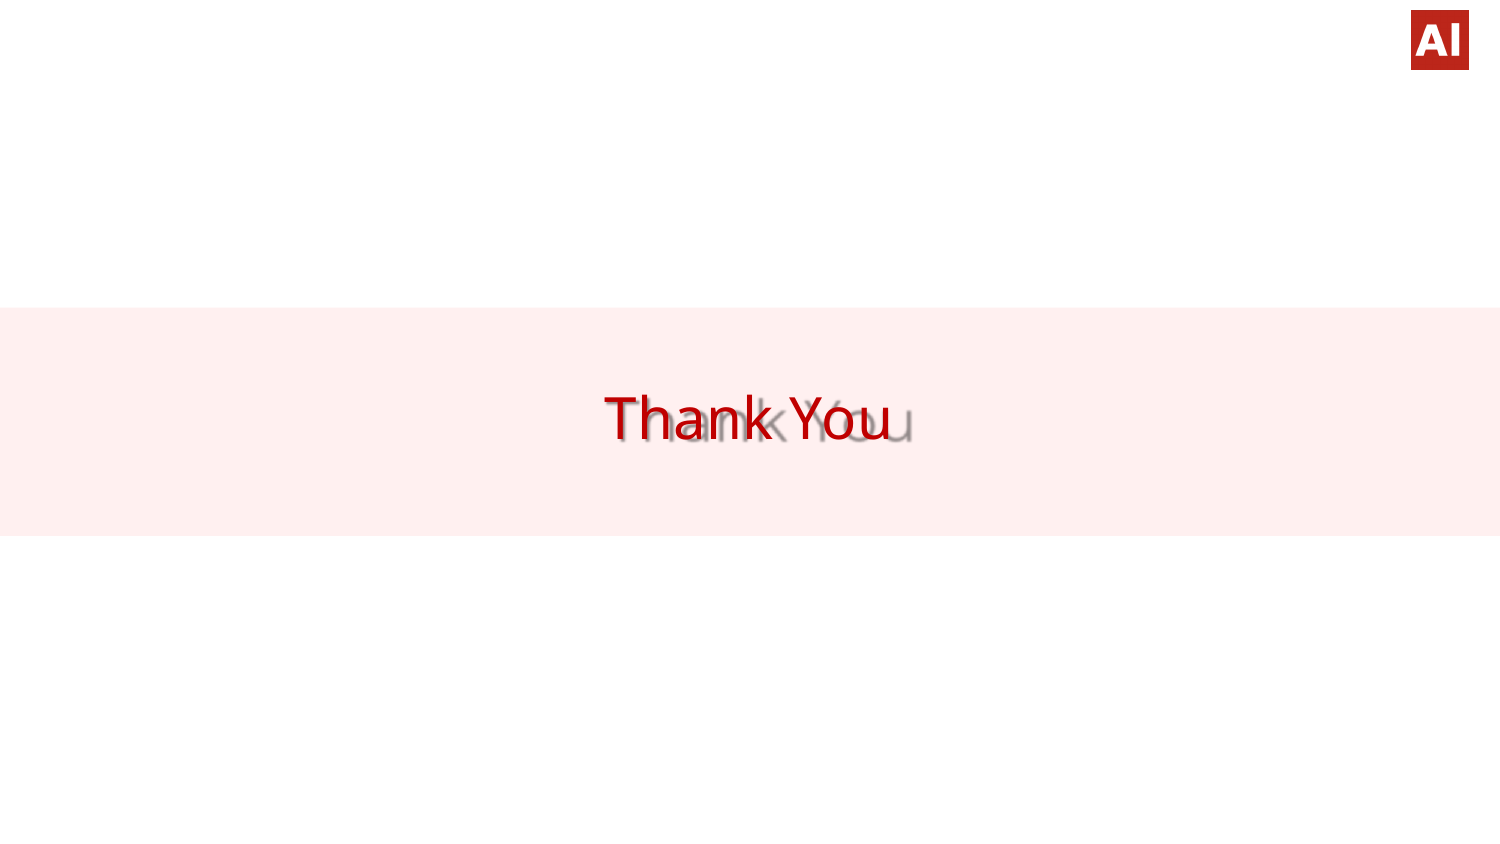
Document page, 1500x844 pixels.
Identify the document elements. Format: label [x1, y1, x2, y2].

text_box [0, 307, 1500, 537]
picture [1411, 10, 1469, 70]
